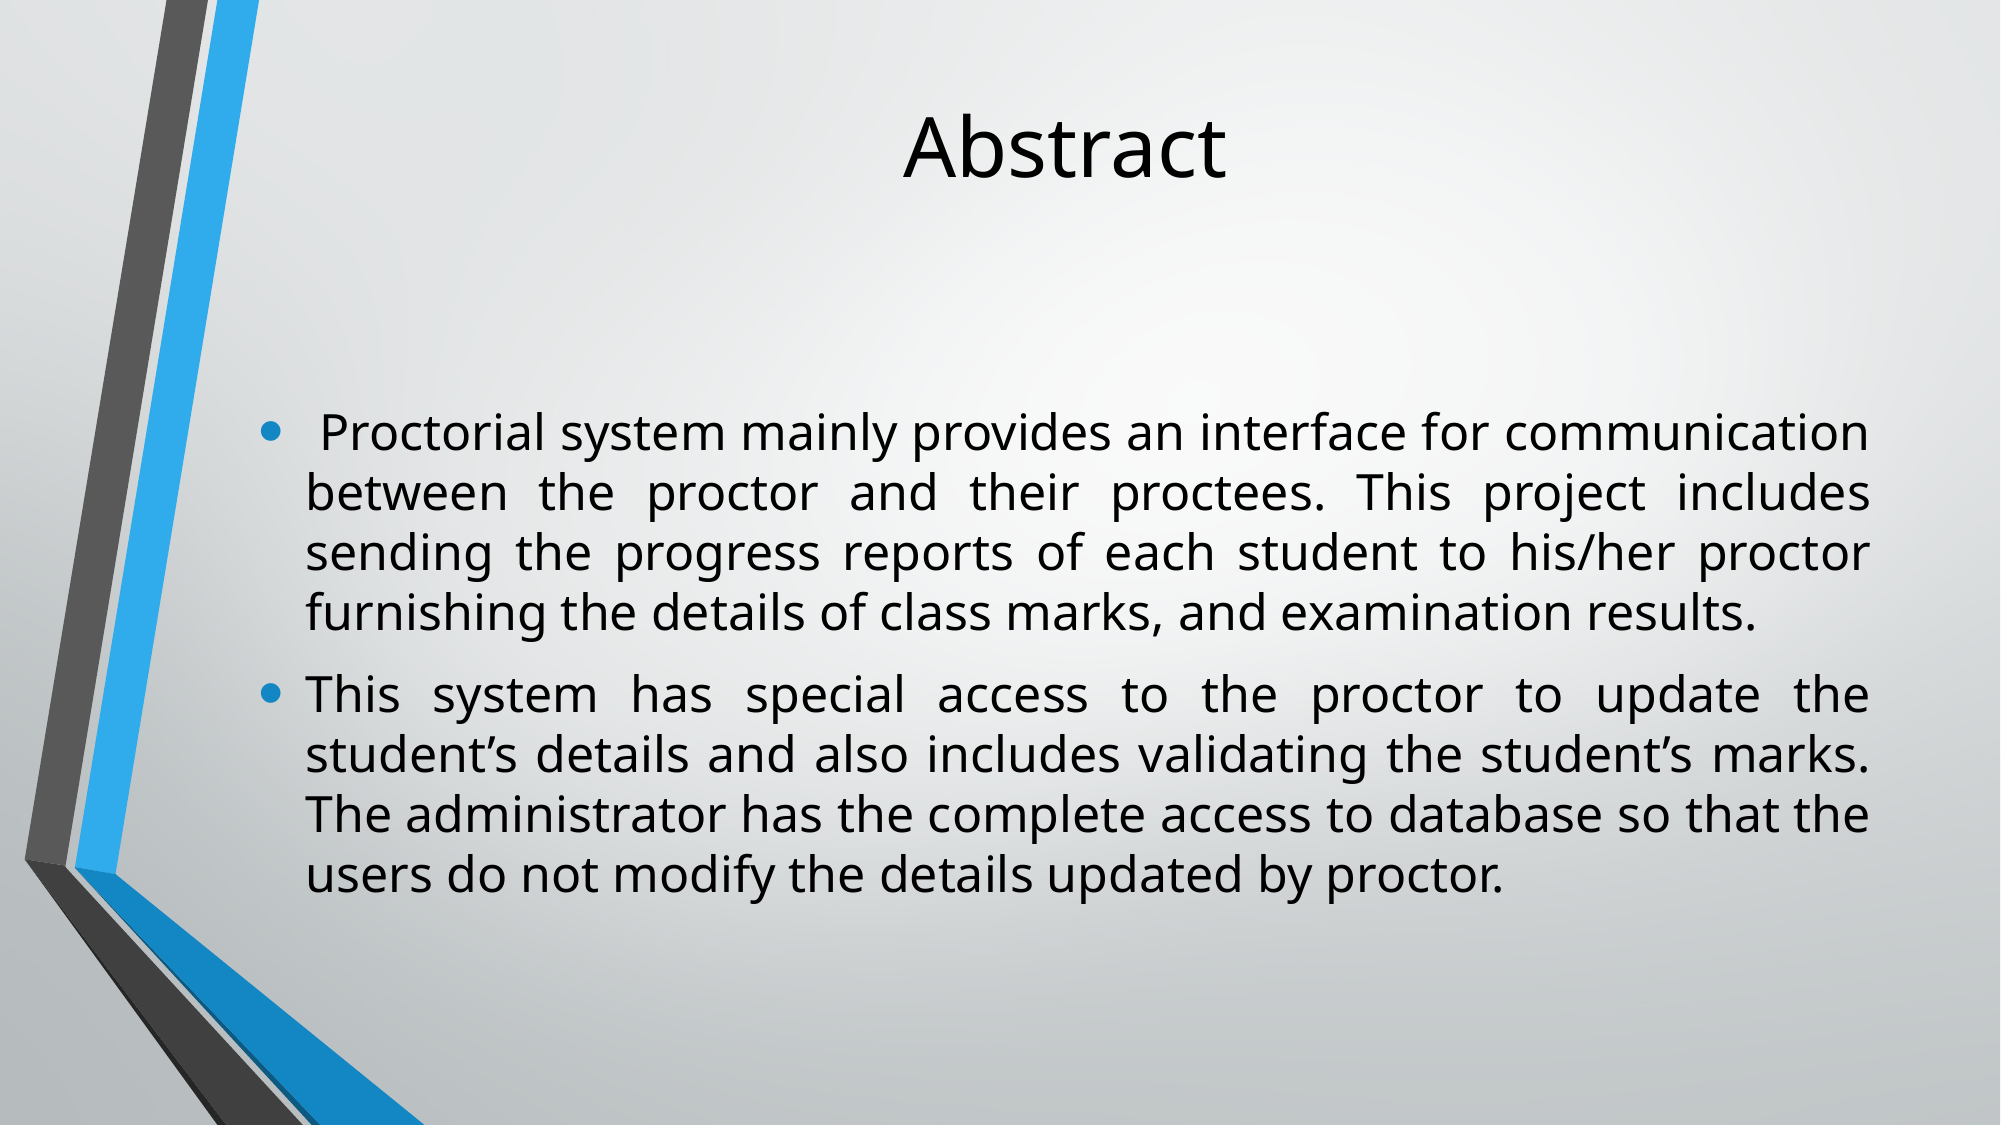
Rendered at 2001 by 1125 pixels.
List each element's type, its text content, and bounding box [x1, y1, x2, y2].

title Abstract [243, 0, 1887, 231]
list Proctorial system mainly provides an interface for communication between the proctor and their proctees. This project includes sending the progress reports of each student to his/her proctor furnishing the details of class marks, and examination results. This system has special access to the proctor to update the student’s details and also includes validating the student’s marks. The administrator has the complete access to database so that the users do not modify the details updated by proctor. [243, 231, 1887, 989]
